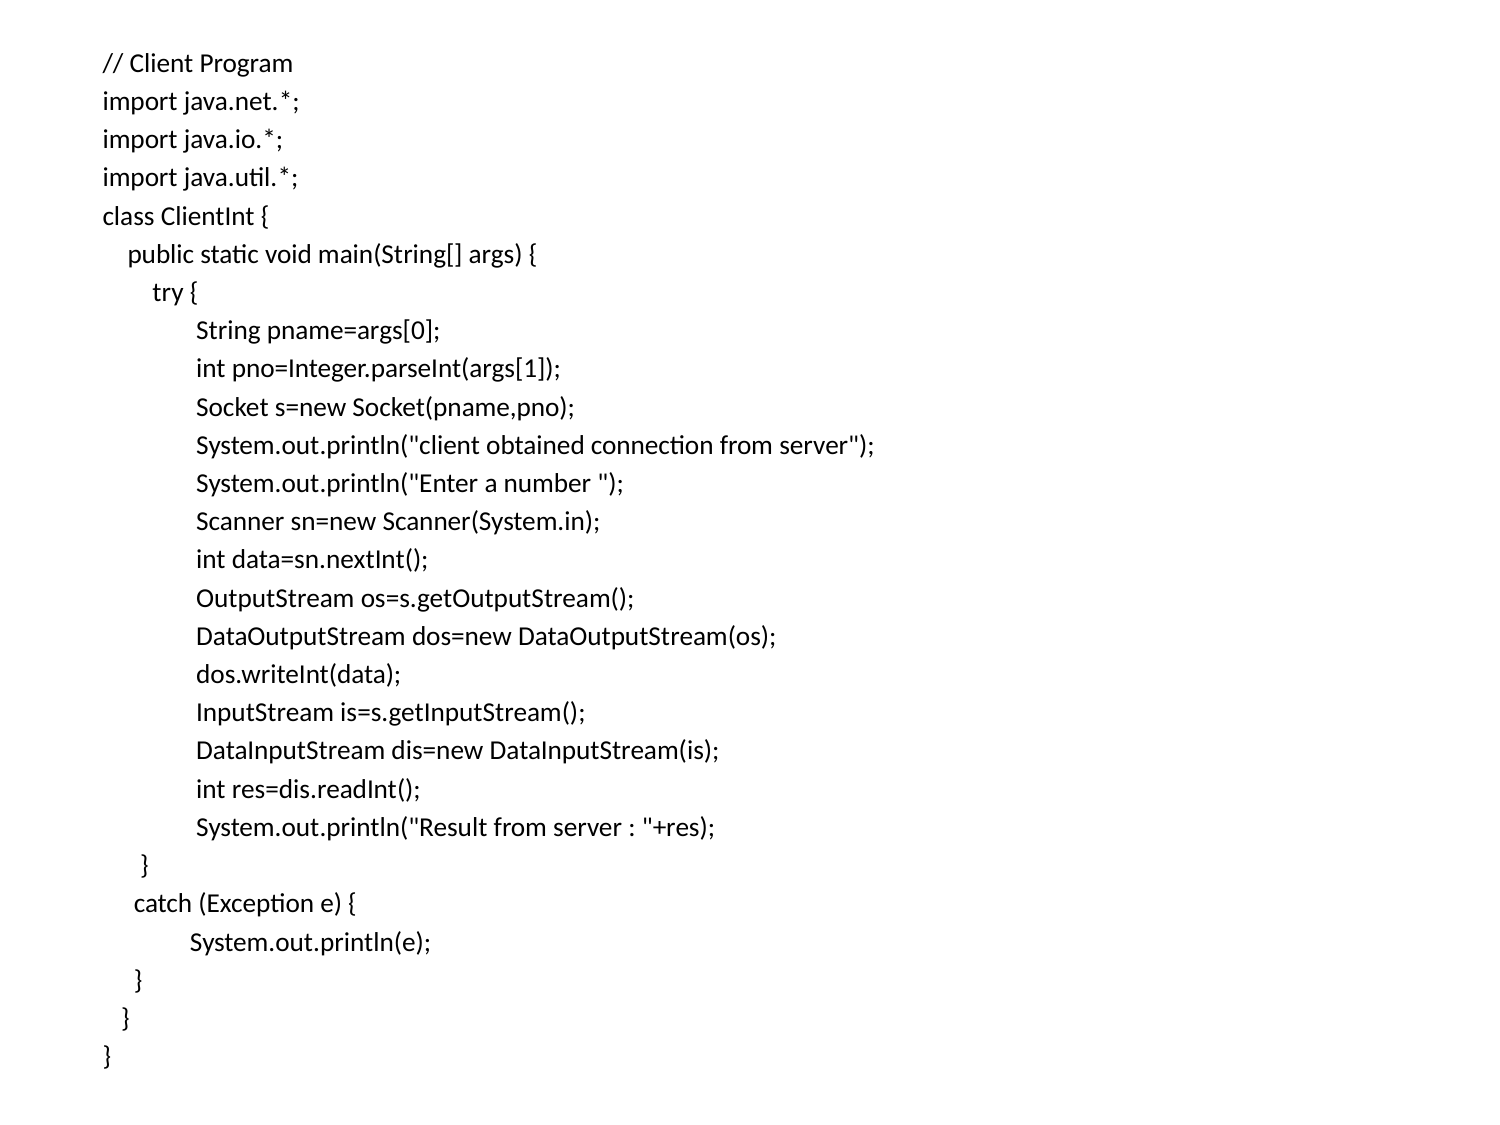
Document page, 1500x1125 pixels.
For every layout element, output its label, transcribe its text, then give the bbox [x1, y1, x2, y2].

list // Client Program import java.net.*; import java.io.*; import java.util.*; class ClientInt { public static void main(String[] args) { try { String pname=args[0]; int pno=Integer.parseInt(args[1]); Socket s=new Socket(pname,pno); System.out.println("client obtained connection from server"); System.out.println("Enter a number "); Scanner sn=new Scanner(System.in); int data=sn.nextInt(); OutputStream os=s.getOutputStream(); DataOutputStream dos=new DataOutputStream(os); dos.writeInt(data); InputStream is=s.getInputStream(); DataInputStream dis=new DataInputStream(is); int res=dis.readInt(); System.out.println("Result from server : "+res); } catch (Exception e) { System.out.println(e); } } } [87, 37, 1388, 1088]
